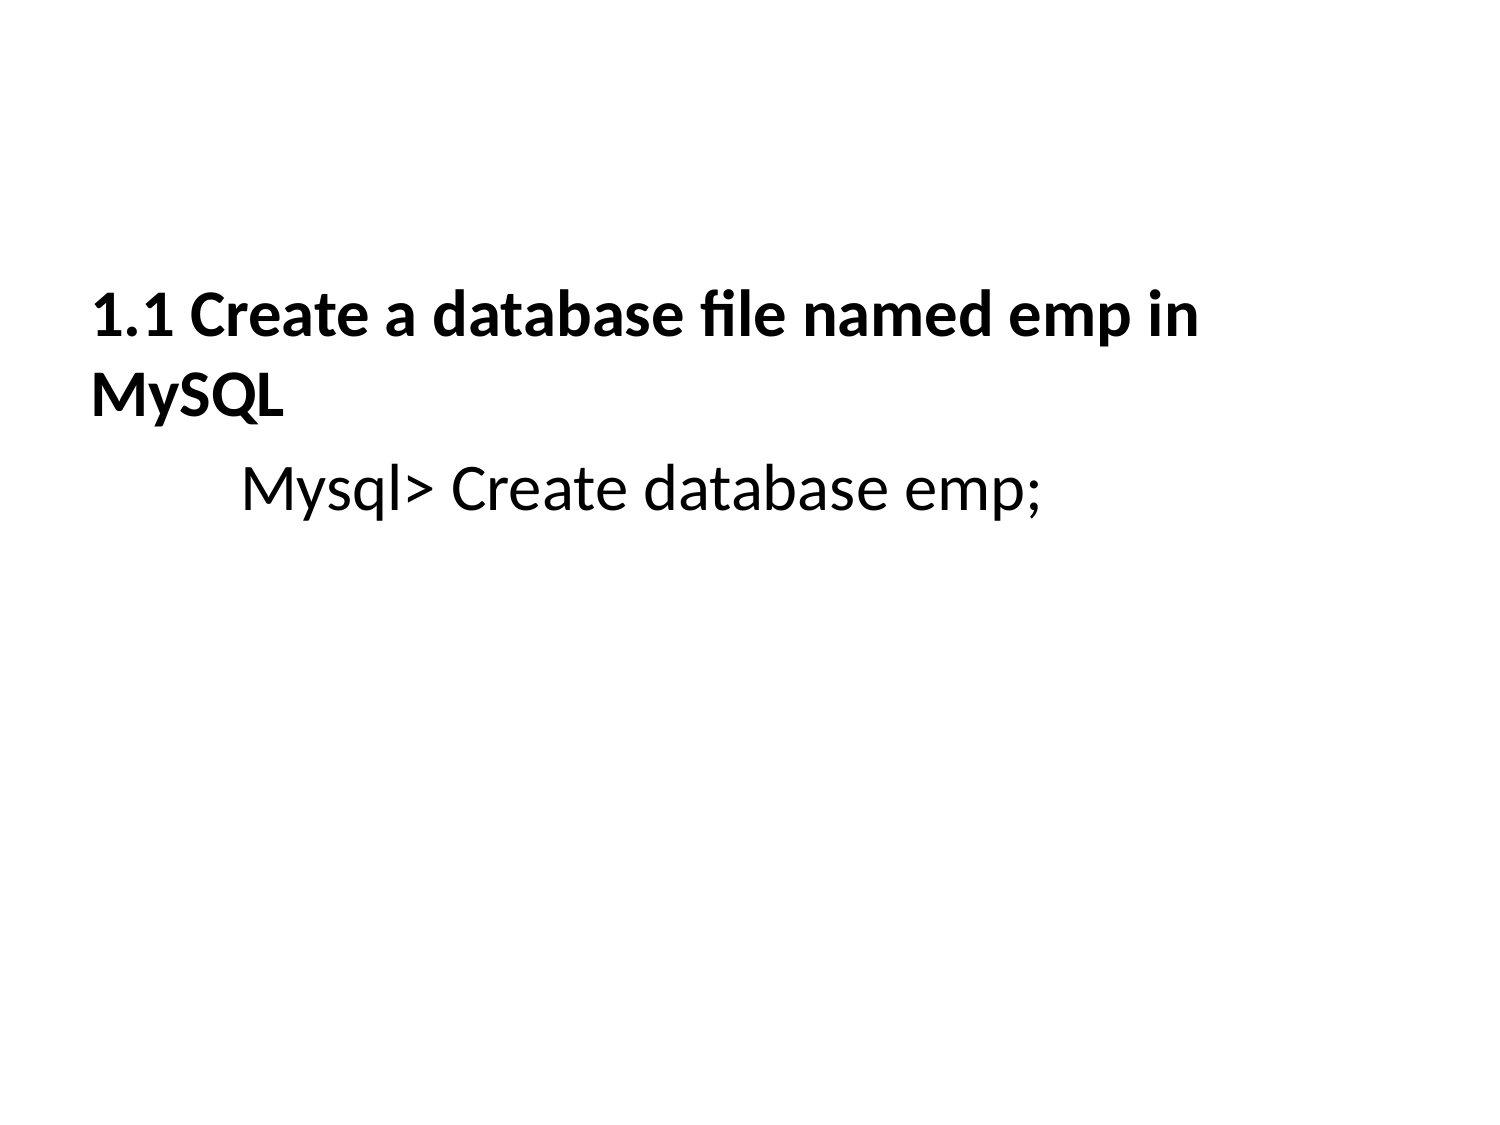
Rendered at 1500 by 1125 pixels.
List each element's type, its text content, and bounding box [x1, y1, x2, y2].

list 1.1 Create a database file named emp in MySQL Mysql> Create database emp; [75, 262, 1425, 1005]
